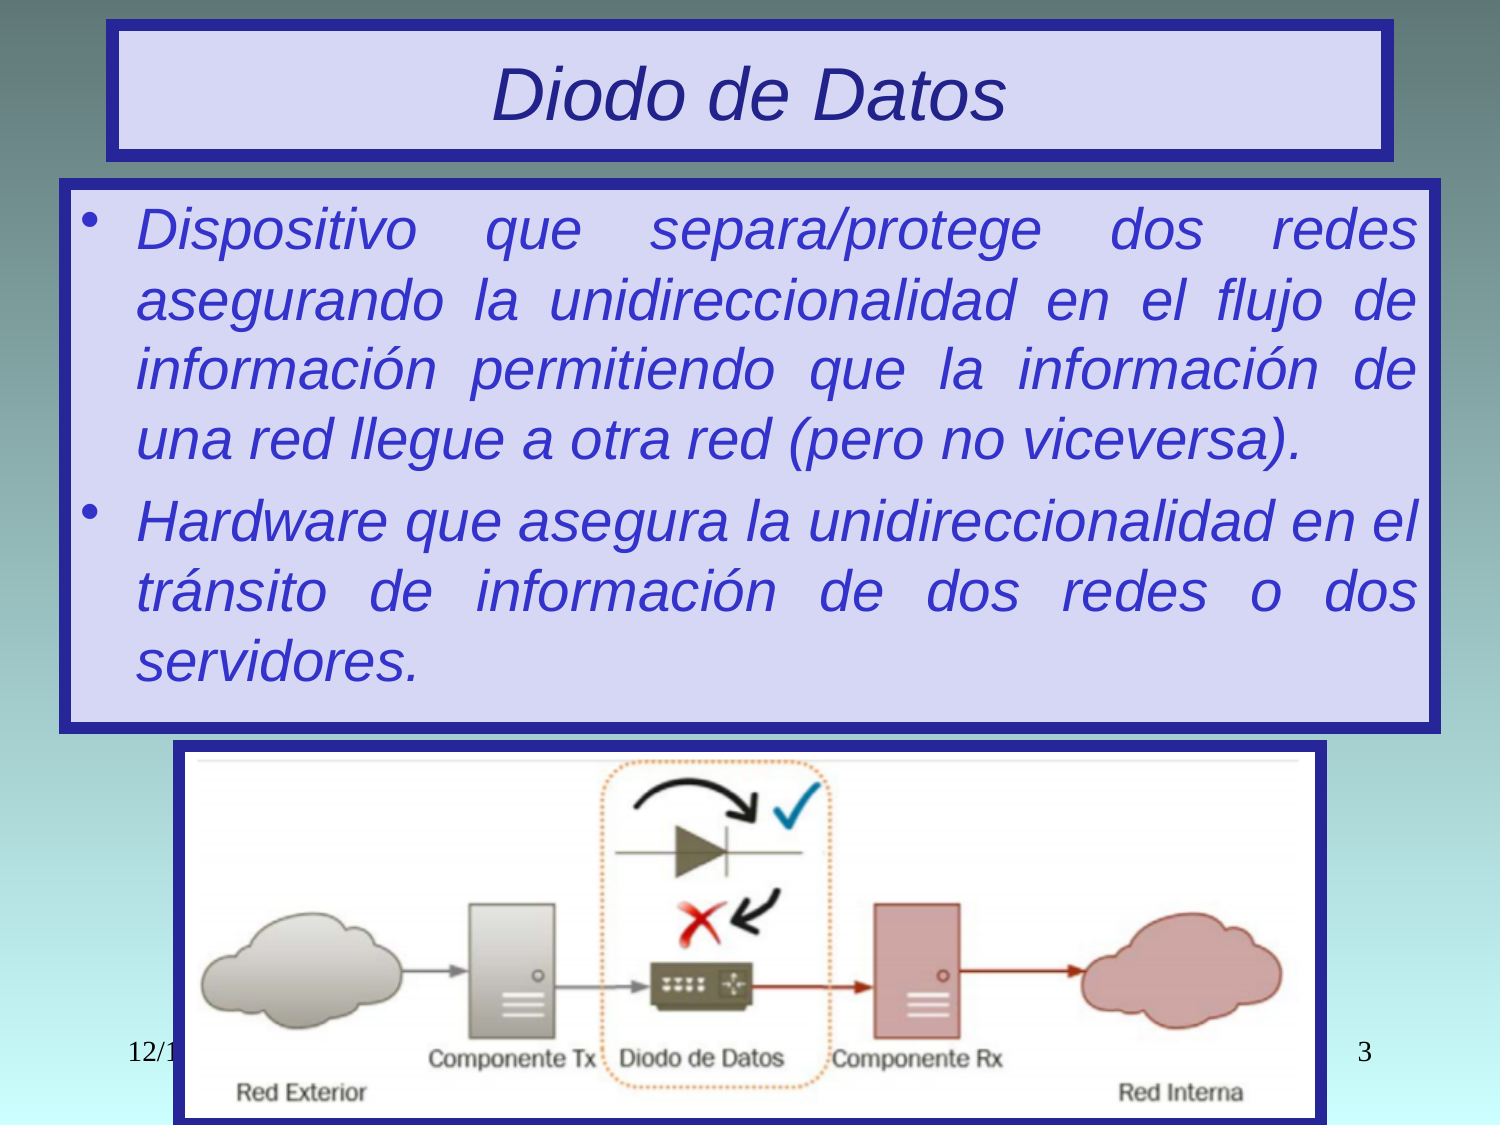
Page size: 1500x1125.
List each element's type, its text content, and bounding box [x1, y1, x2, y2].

picture [184, 751, 1316, 1118]
title Diodo de Datos [112, 24, 1388, 156]
list Dispositivo que separa/protege dos redes asegurando la unidireccionalidad en el flujo de información permitiendo que la información de una red llegue a otra red (pero no viceversa). Hardware que asegura la unidireccionalidad en el tránsito de información de dos redes o dos servidores. [64, 183, 1436, 729]
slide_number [112, 1024, 173, 1101]
slide_number 3 [1327, 1024, 1388, 1101]
